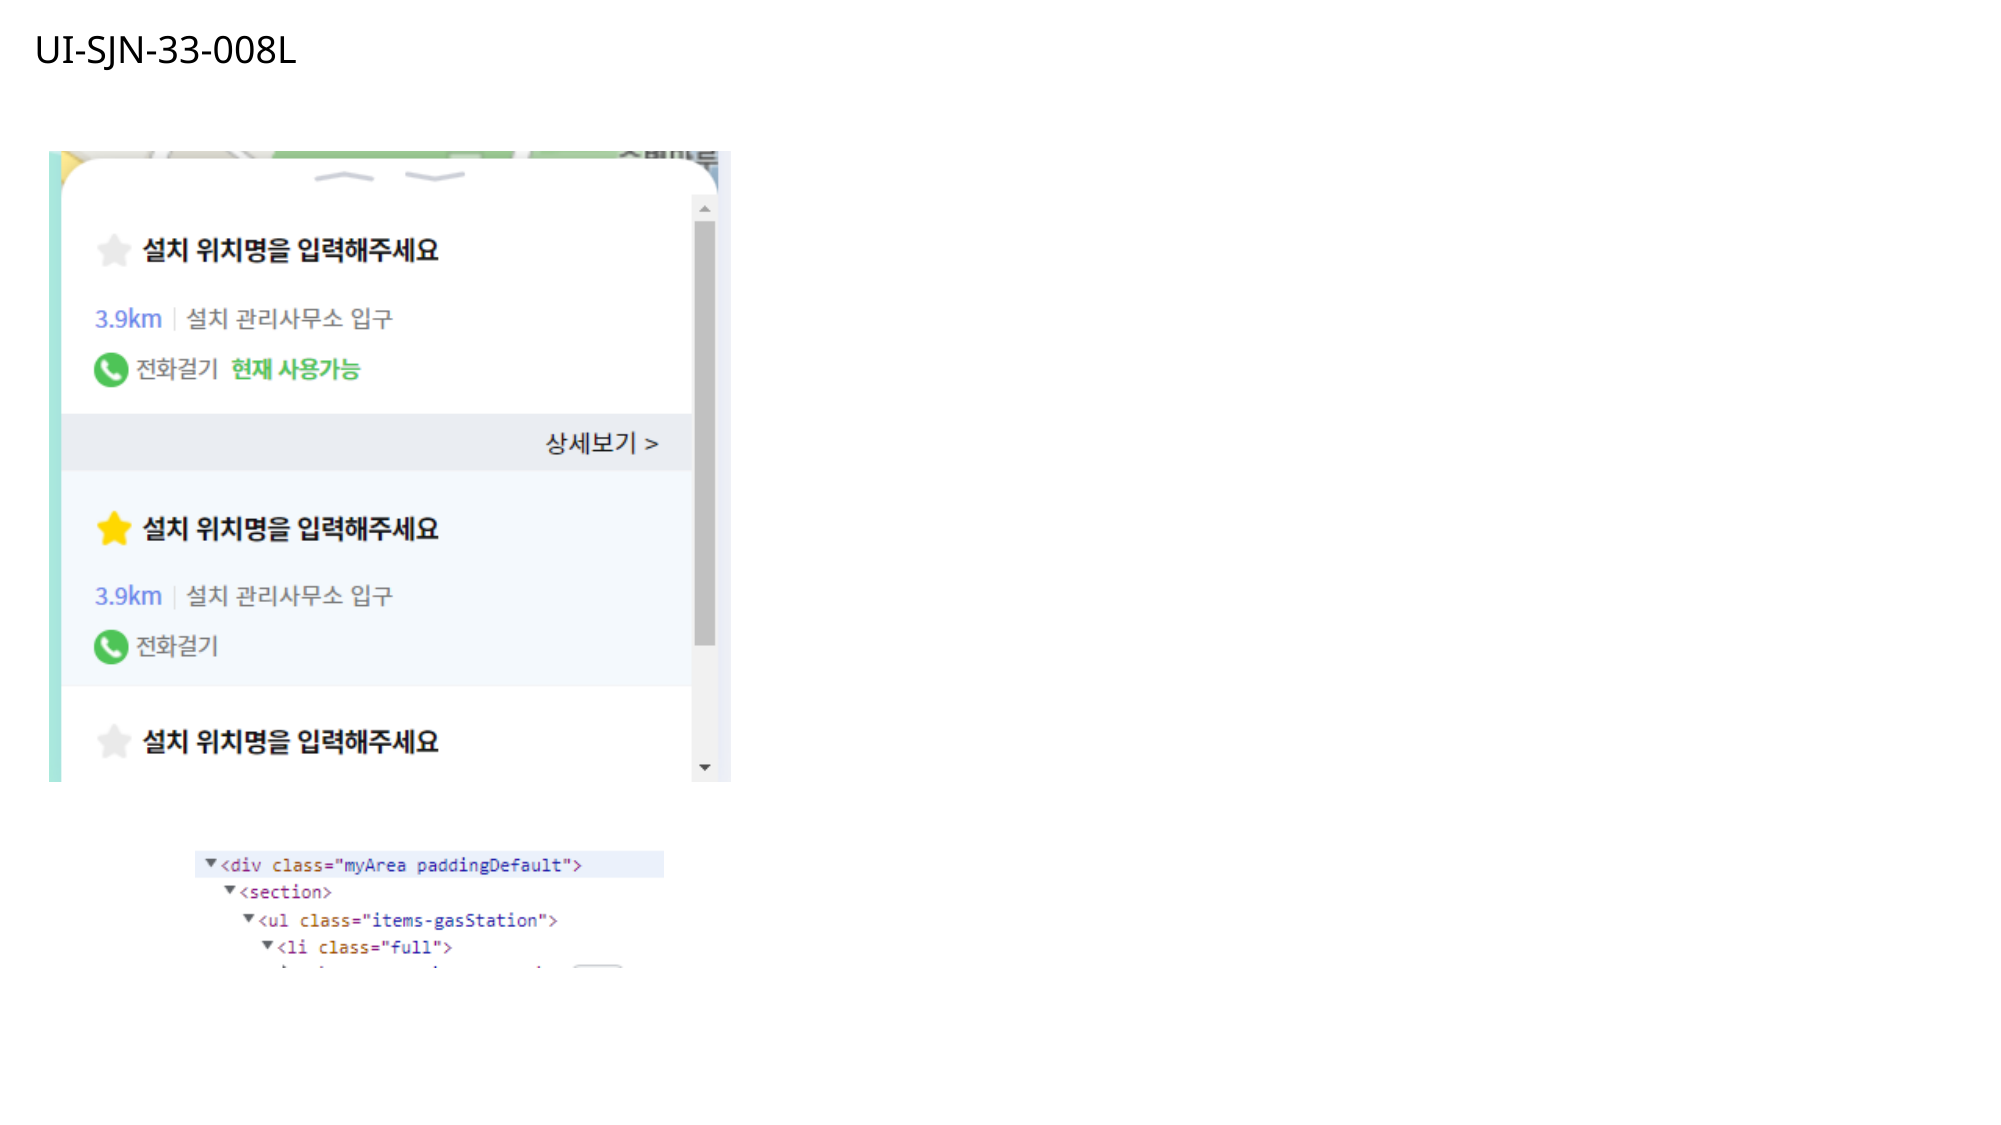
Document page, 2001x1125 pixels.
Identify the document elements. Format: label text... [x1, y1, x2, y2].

picture [195, 848, 664, 968]
picture [49, 151, 731, 782]
text_box UI-SJN-33-008L [19, 18, 313, 79]
